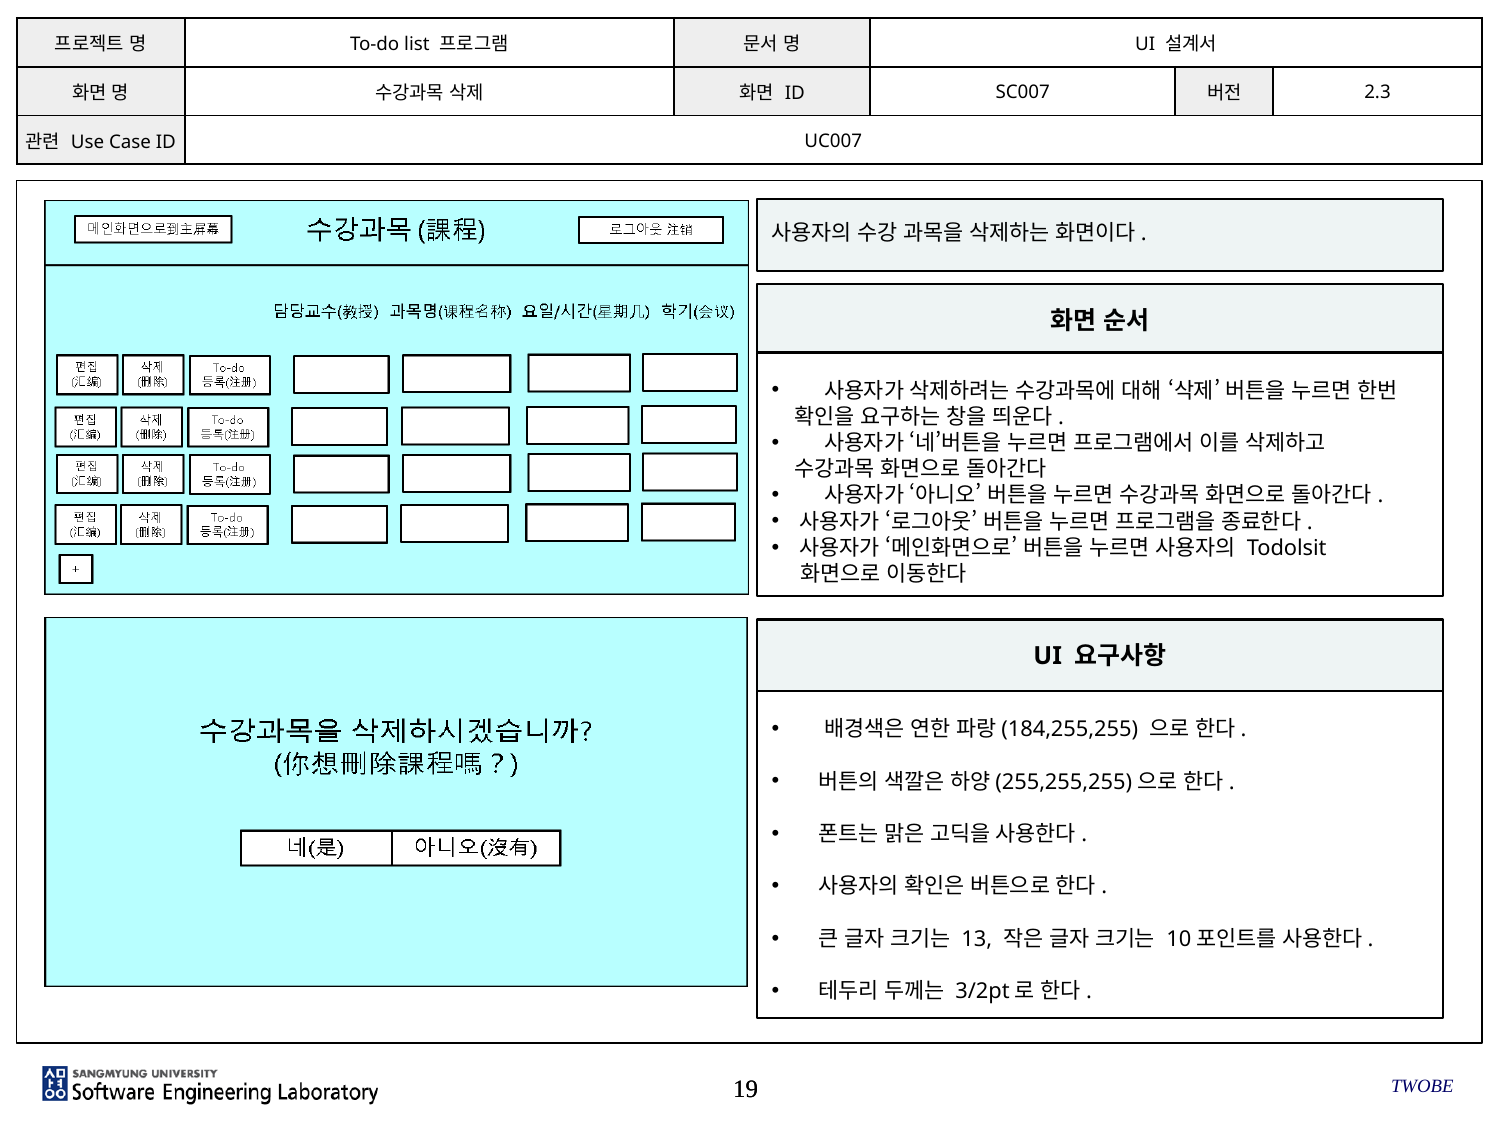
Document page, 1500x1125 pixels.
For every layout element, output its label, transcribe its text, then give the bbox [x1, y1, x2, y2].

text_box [756, 619, 1444, 1019]
table_header 문서 명 [675, 19, 869, 66]
table_cell 화면 명 [18, 68, 184, 115]
footer TWOBE [994, 1060, 1454, 1110]
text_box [756, 283, 1444, 597]
picture [42, 197, 751, 597]
text_box 사용자의 수강 과목을 삭제하는 화면이다. [756, 198, 1444, 271]
picture [42, 1066, 382, 1106]
table_cell 2.3 [1274, 68, 1481, 115]
table_cell 관련 Use Case ID [18, 116, 184, 163]
table_header To-do list 프로그램 [186, 19, 673, 66]
picture [43, 615, 751, 990]
table_cell 화면 ID [675, 68, 869, 115]
table_cell SC007 [871, 68, 1174, 115]
table_cell 버전 [1176, 68, 1272, 115]
table_cell 수강과목 삭제 [186, 68, 673, 115]
table_header UI 설계서 [871, 19, 1481, 66]
table_header 프로젝트 명 [18, 19, 184, 66]
table_cell UC007 [186, 116, 1481, 163]
